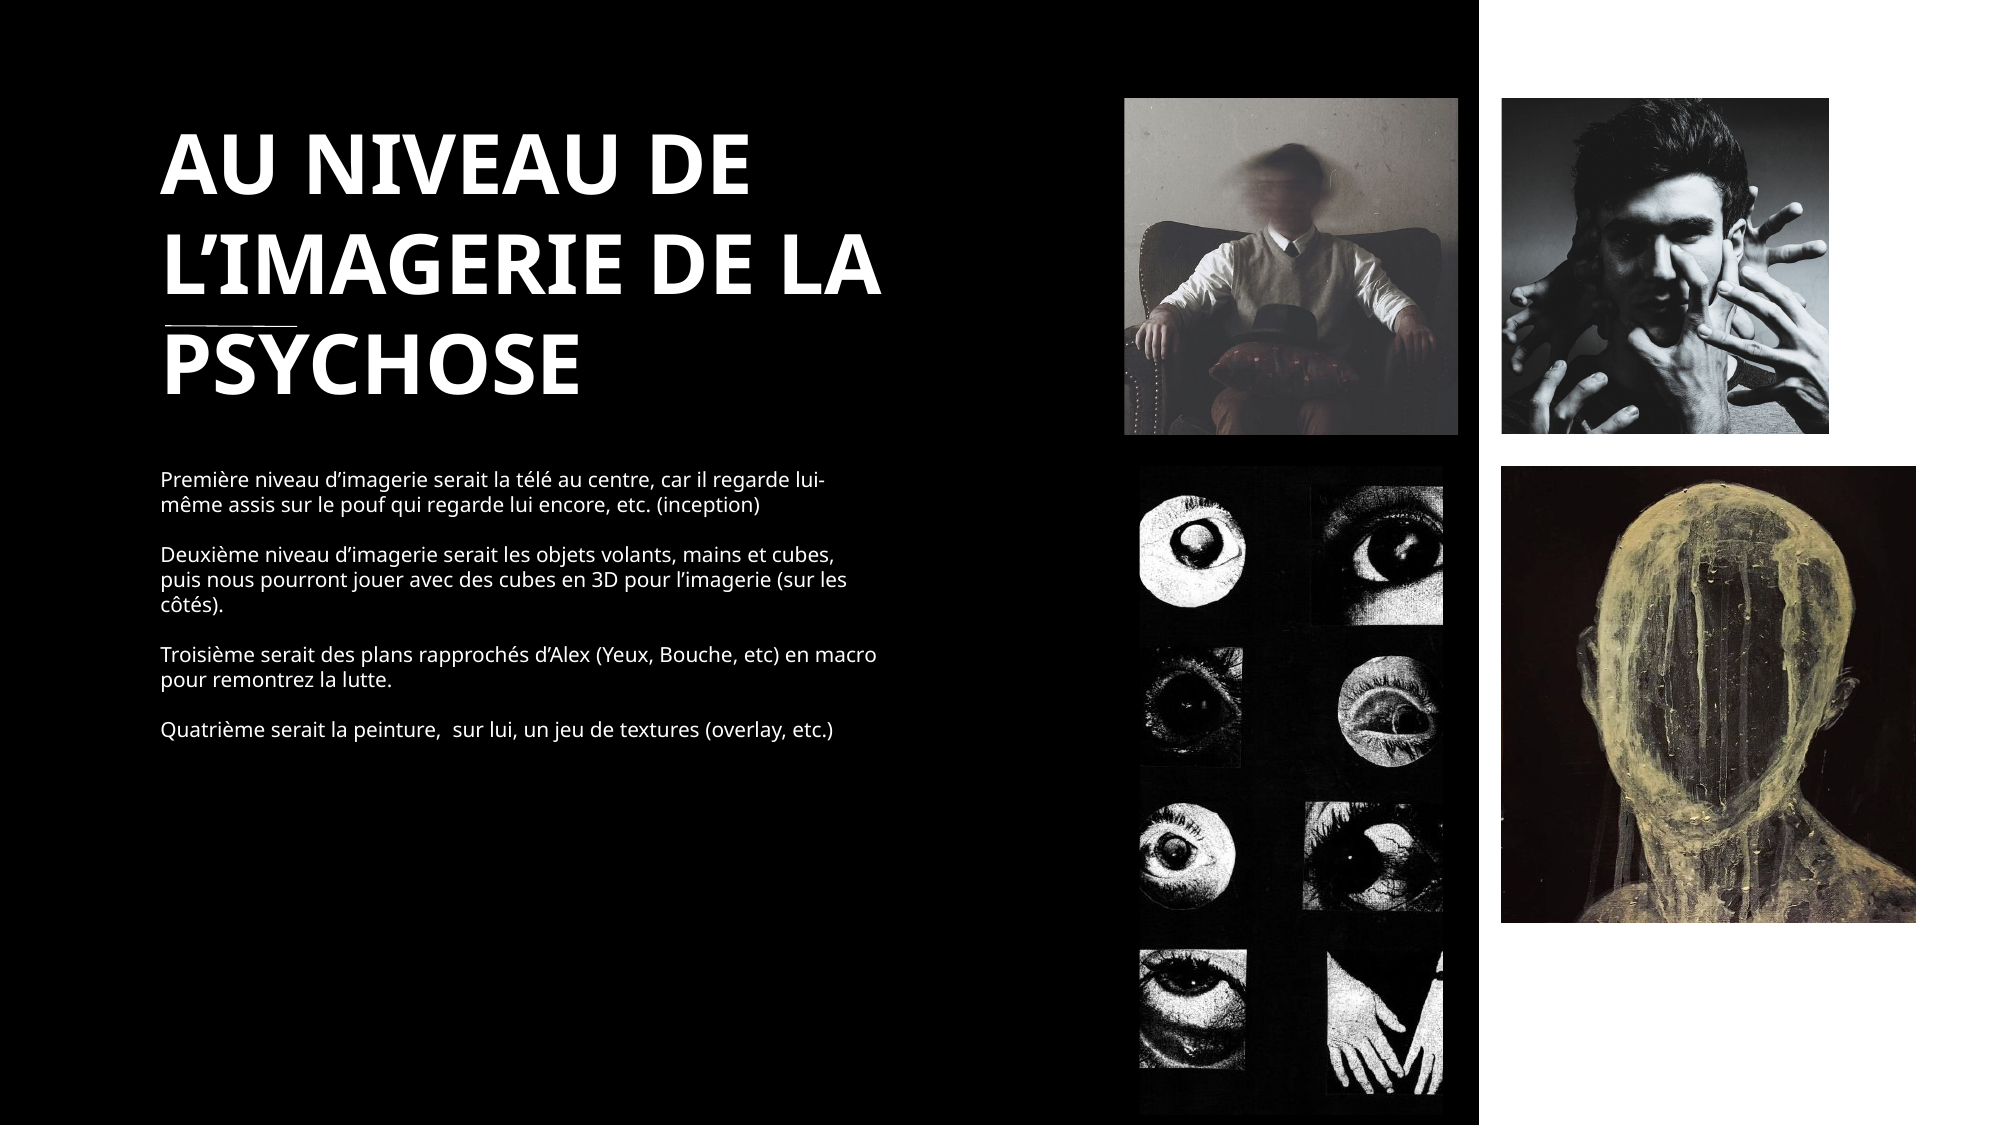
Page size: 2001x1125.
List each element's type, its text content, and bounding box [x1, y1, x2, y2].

text_box AU NIVEAU DE L’IMAGERIE DE LA PSYCHOSE [145, 104, 956, 419]
picture [1501, 466, 1916, 923]
picture [1124, 98, 1459, 435]
picture [1139, 466, 1443, 1115]
text_box Première niveau d’imagerie serait la télé au centre, car il regarde lui-même assis sur le pouf qui regarde lui encore, etc. (inception) Deuxième niveau d’imagerie serait les objets volants, mains et cubes, puis nous pourront jouer avec des cubes en 3D pour l’imagerie (sur les côtés). Troisième serait des plans rapprochés d’Alex (Yeux, Bouche, etc) en macro pour remontrez la lutte. Quatrième serait la peinture, sur lui, un jeu de textures (overlay, etc.) [145, 434, 896, 799]
picture [1501, 98, 1829, 435]
